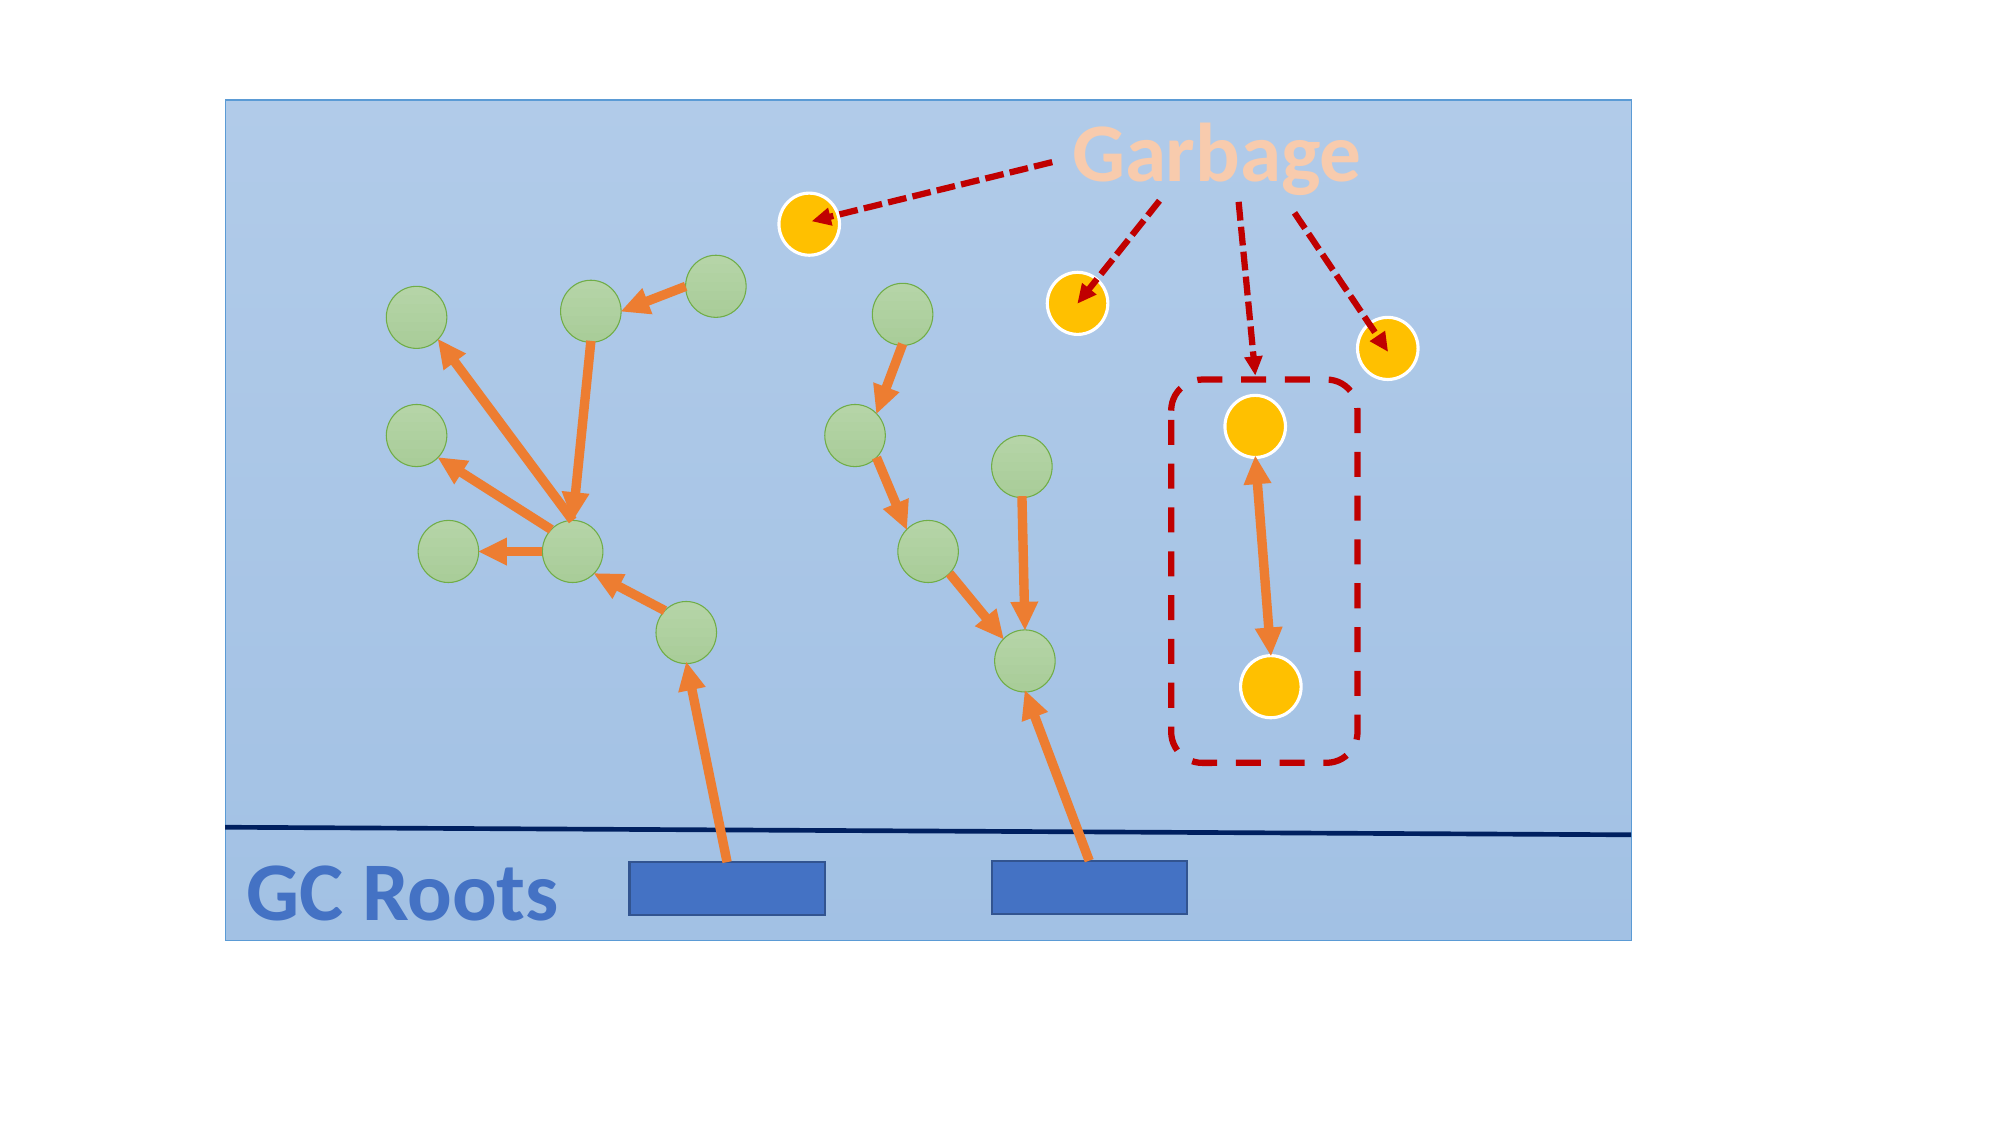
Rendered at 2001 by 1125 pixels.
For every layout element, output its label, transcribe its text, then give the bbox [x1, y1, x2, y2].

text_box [225, 827, 686, 835]
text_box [1294, 212, 1388, 352]
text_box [876, 345, 903, 414]
text_box [897, 519, 959, 584]
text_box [949, 573, 1004, 639]
text_box Garbage [1056, 90, 1377, 206]
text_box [1238, 201, 1256, 376]
text_box [991, 434, 1053, 498]
text_box [1170, 378, 1359, 764]
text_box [812, 162, 1053, 222]
text_box [385, 285, 448, 349]
text_box [994, 629, 1056, 693]
text_box [417, 521, 480, 584]
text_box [728, 827, 1024, 835]
text_box [560, 279, 622, 343]
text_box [572, 342, 591, 521]
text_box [621, 286, 686, 312]
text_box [1021, 497, 1025, 630]
text_box [991, 860, 1188, 915]
text_box [1356, 315, 1420, 382]
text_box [686, 663, 728, 863]
text_box [685, 254, 747, 318]
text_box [1077, 200, 1160, 304]
text_box [777, 191, 842, 257]
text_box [594, 573, 665, 611]
text_box [871, 282, 934, 346]
text_box [1045, 270, 1110, 336]
text_box [824, 403, 886, 468]
text_box [628, 861, 826, 916]
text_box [437, 339, 573, 521]
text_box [1024, 692, 1090, 861]
text_box GC Roots [231, 835, 575, 944]
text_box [438, 521, 552, 530]
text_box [1255, 457, 1271, 656]
text_box [655, 600, 718, 665]
text_box [575, 835, 1632, 941]
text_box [1090, 827, 1632, 835]
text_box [876, 457, 907, 530]
text_box [225, 99, 1632, 827]
text_box [385, 403, 437, 468]
text_box [225, 835, 231, 941]
text_box [542, 521, 604, 584]
